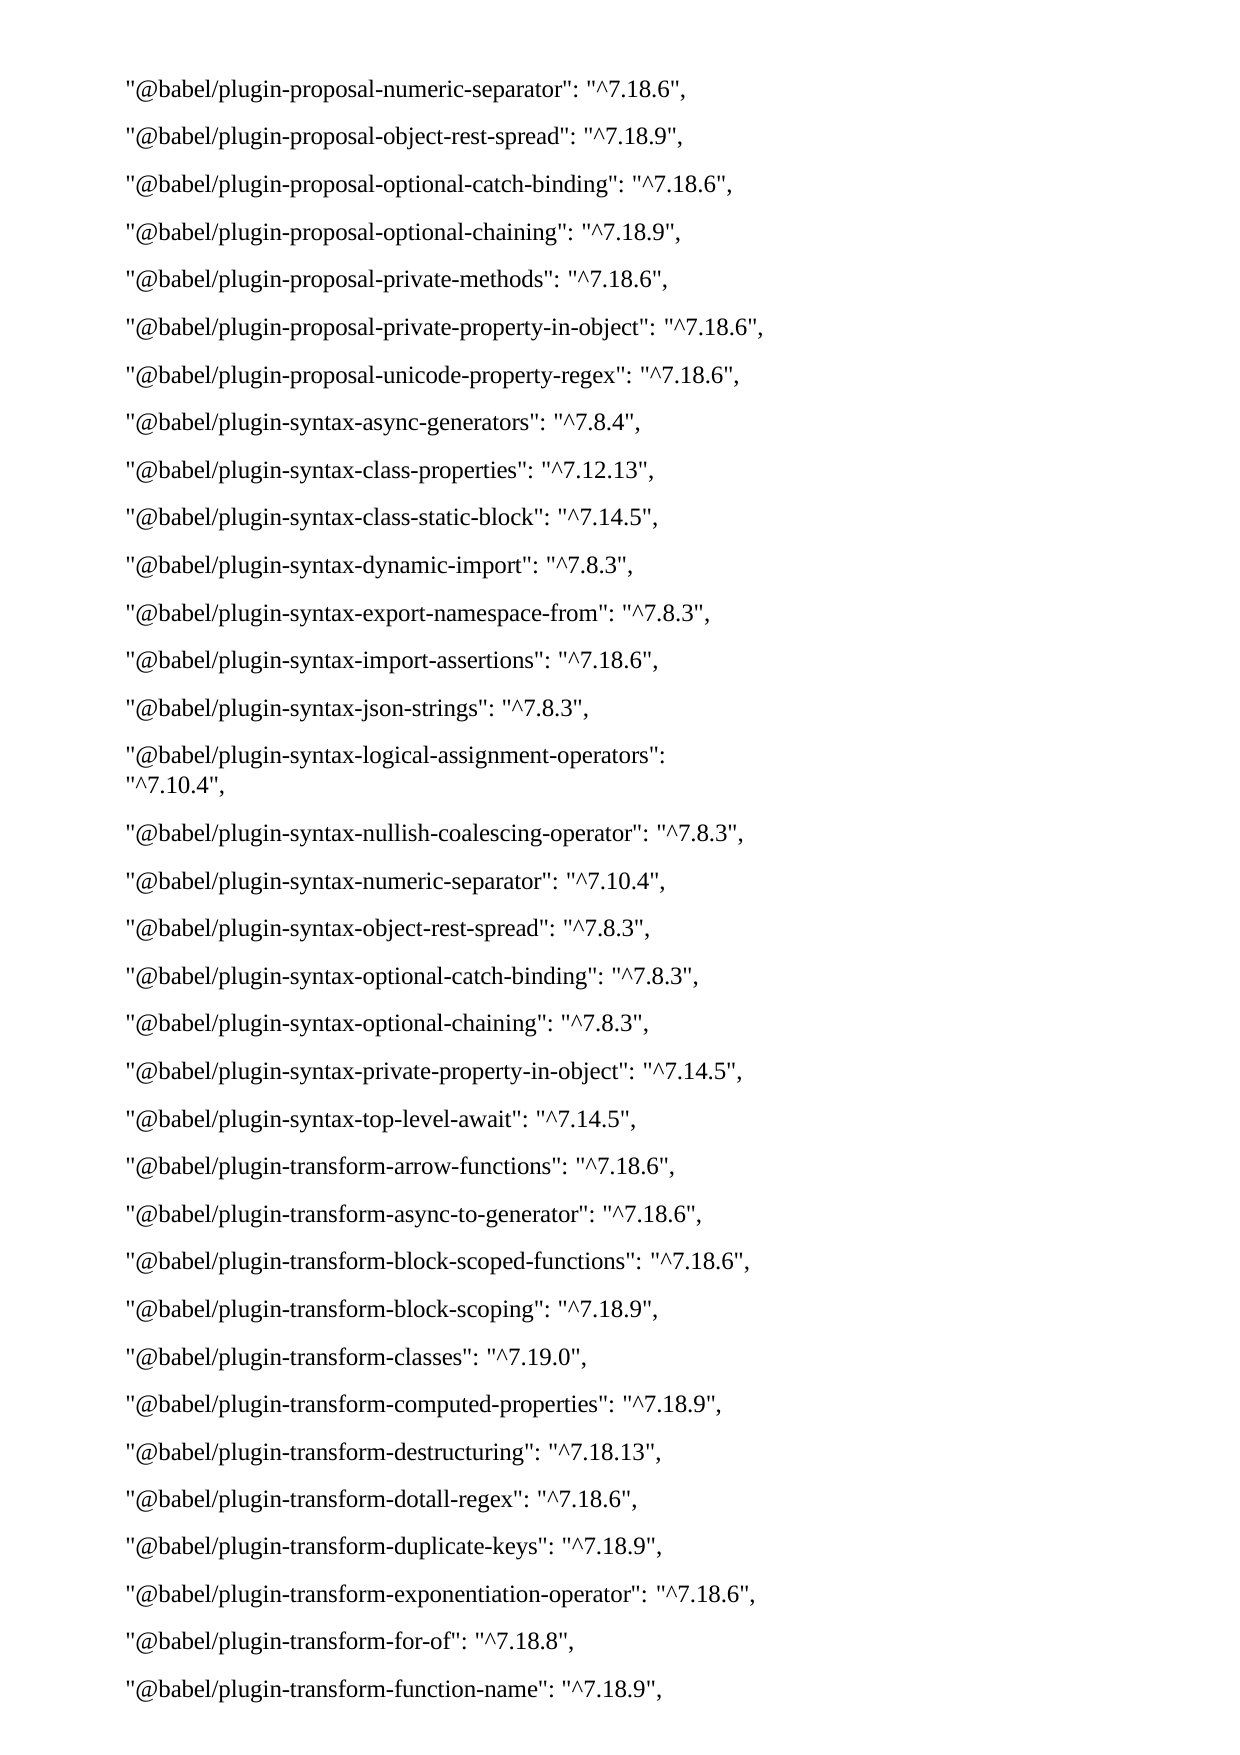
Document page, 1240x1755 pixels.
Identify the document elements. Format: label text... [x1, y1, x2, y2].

text_box "@babel/plugin-proposal-numeric-separator": "^7.18.6", "@babel/plugin-proposal-object-rest-spread": "^7.18.9", "@babel/plugin-proposal-optional-catch-binding": "^7.18.6", "@babel/plugin-proposal-optional-chaining": "^7.18.9", "@babel/plugin-proposal-private-methods": "^7.18.6", "@babel/plugin-proposal-private-property-in-object": "^7.18.6", "@babel/plugin-proposal-unicode-property-regex": "^7.18.6", "@babel/plugin-syntax-async-generators": "^7.8.4", "@babel/plugin-syntax-class-properties": "^7.12.13", "@babel/plugin-syntax-class-static-block": "^7.14.5", "@babel/plugin-syntax-dynamic-import": "^7.8.3", "@babel/plugin-syntax-export-namespace-from": "^7.8.3", "@babel/plugin-syntax-import-assertions": "^7.18.6", "@babel/plugin-syntax-json-strings": "^7.8.3", "@babel/plugin-syntax-logical-assignment-operators": "^7.10.4", "@babel/plugin-syntax-nullish-coalescing-operator": "^7.8.3", "@babel/plugin-syntax-numeric-separator": "^7.10.4", "@babel/plugin-syntax-object-rest-spread": "^7.8.3", "@babel/plugin-syntax-optional-catch-binding": "^7.8.3", "@babel/plugin-syntax-optional-chaining": "^7.8.3", "@babel/plugin-syntax-private-property-in-object": "^7.14.5", "@babel/plugin-syntax-top-level-await": "^7.14.5", "@babel/plugin-transform-arrow-functions": "^7.18.6", "@babel/plugin-transform-async-to-generator": "^7.18.6", "@babel/plugin-transform-block-scoped-functions": "^7.18.6", "@babel/plugin-transform-block-scoping": "^7.18.9", "@babel/plugin-transform-classes": "^7.19.0", "@babel/plugin-transform-computed-properties": "^7.18.9", "@babel/plugin-transform-destructuring": "^7.18.13", "@babel/plugin-transform-dotall-regex": "^7.18.6", "@babel/plugin-transform-duplicate-keys": "^7.18.9", "@babel/plugin-transform-exponentiation-operator": "^7.18.6", "@babel/plugin-transform-for-of": "^7.18.8", "@babel/plugin-transform-function-name": "^7.18.9", [123, 52, 782, 1703]
